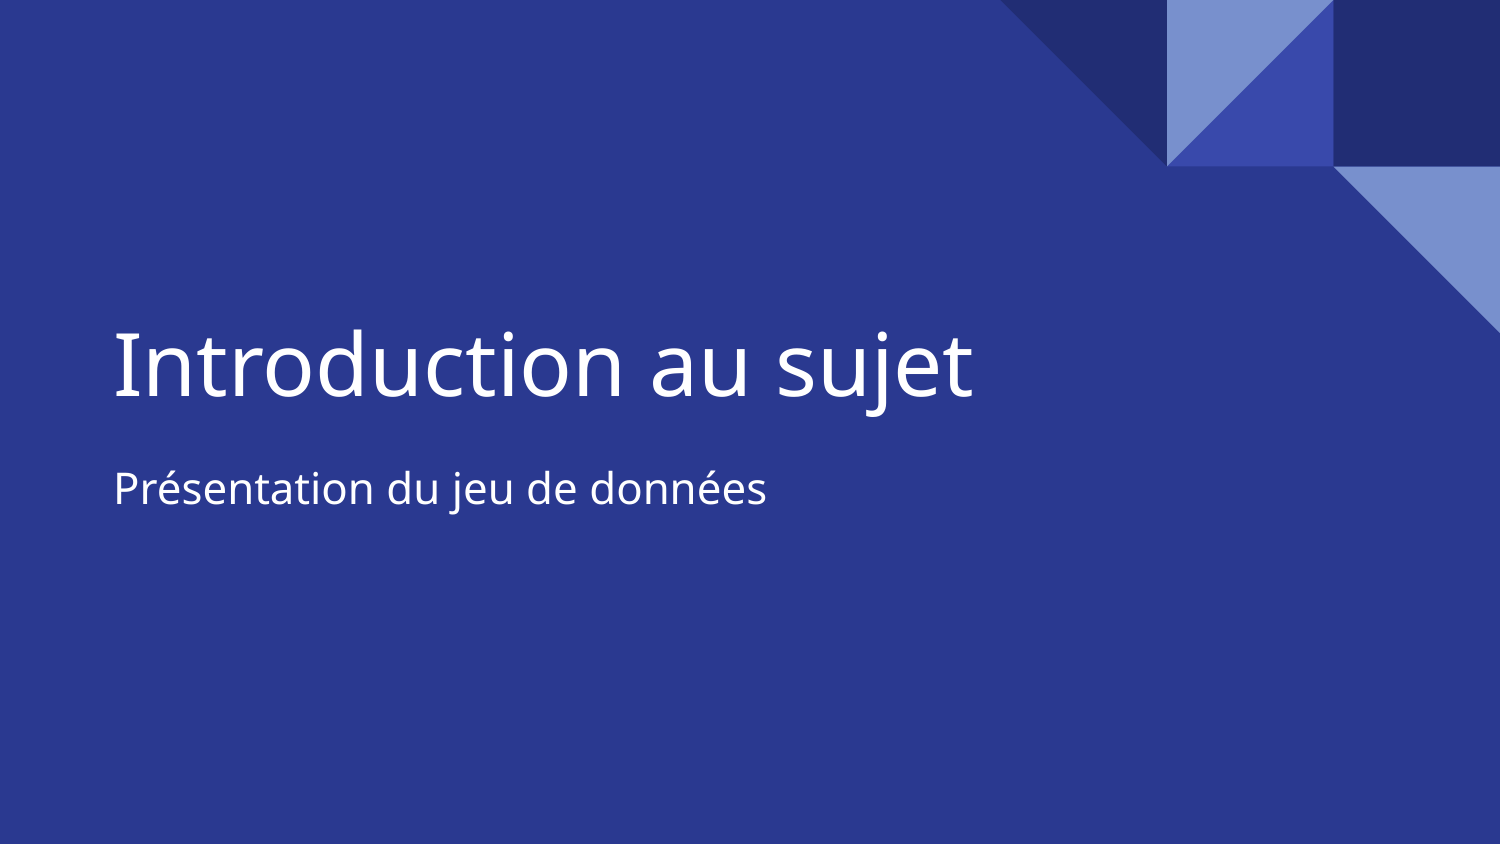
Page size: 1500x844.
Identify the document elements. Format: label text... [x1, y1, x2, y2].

title Introduction au sujet [98, 291, 1447, 429]
subtitle Présentation du jeu de données [98, 445, 1447, 517]
